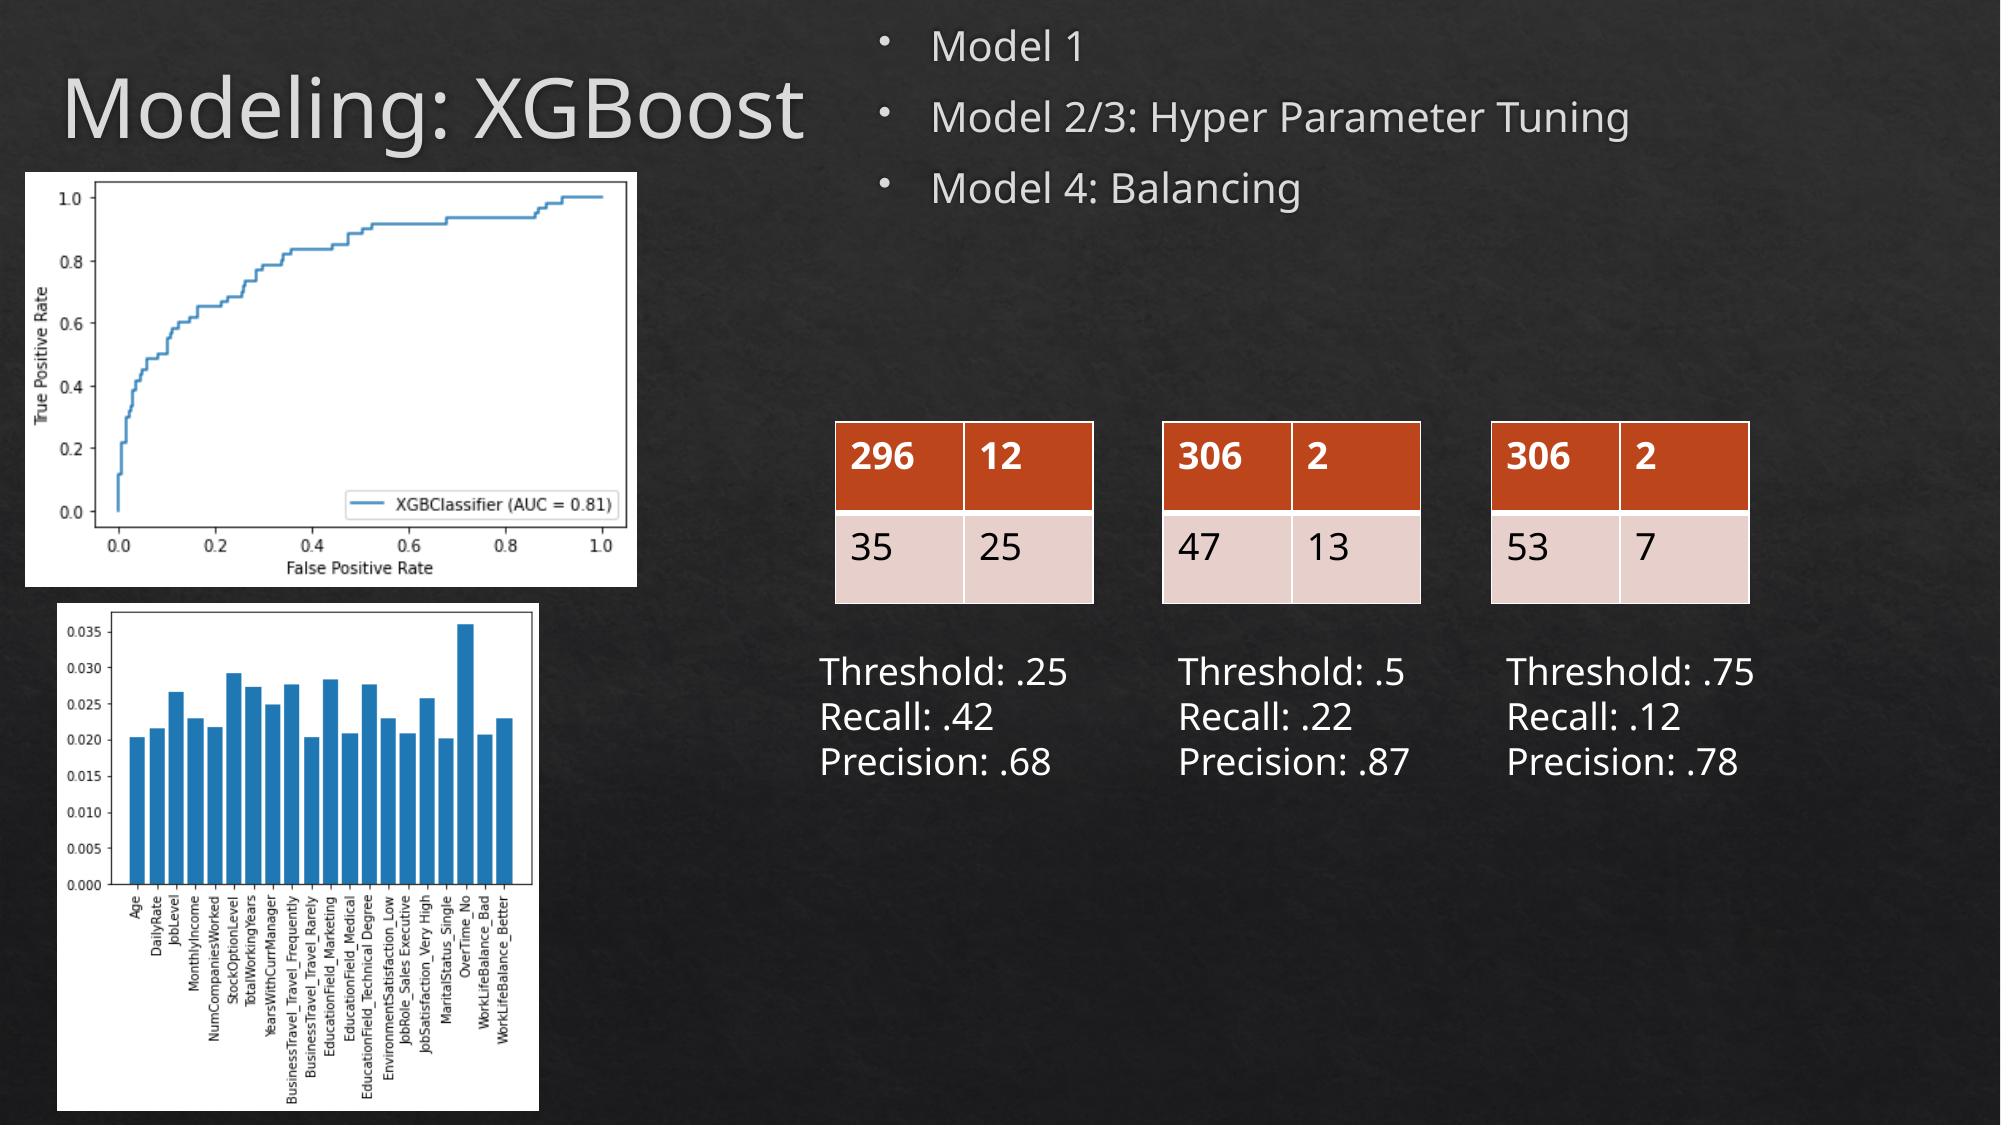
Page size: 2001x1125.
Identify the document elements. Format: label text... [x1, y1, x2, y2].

table_cell 47 [1164, 516, 1291, 603]
list Model 1 Model 2/3: Hyper Parameter Tuning Model 4: Balancing [858, 12, 1739, 229]
table_header 2 [1293, 423, 1420, 510]
picture [57, 603, 539, 1111]
table_header 12 [965, 423, 1092, 510]
text_box Threshold: .75 Recall: .12 Precision: .78 [1491, 640, 1852, 790]
table_header 306 [1164, 423, 1291, 510]
table_header 2 [1621, 423, 1748, 510]
text_box Threshold: .5 Recall: .22 Precision: .87 [1163, 640, 1491, 790]
table_cell 7 [1621, 516, 1748, 603]
table_cell 53 [1492, 516, 1619, 603]
picture [25, 171, 637, 587]
title Modeling: XGBoost [0, 25, 855, 185]
table_cell 35 [836, 516, 963, 603]
table_header 306 [1492, 423, 1619, 510]
text_box Threshold: .25 Recall: .42 Precision: .68 [804, 640, 1163, 790]
table_header 296 [836, 423, 963, 510]
table_cell 25 [965, 516, 1092, 603]
table_cell 13 [1293, 516, 1420, 603]
